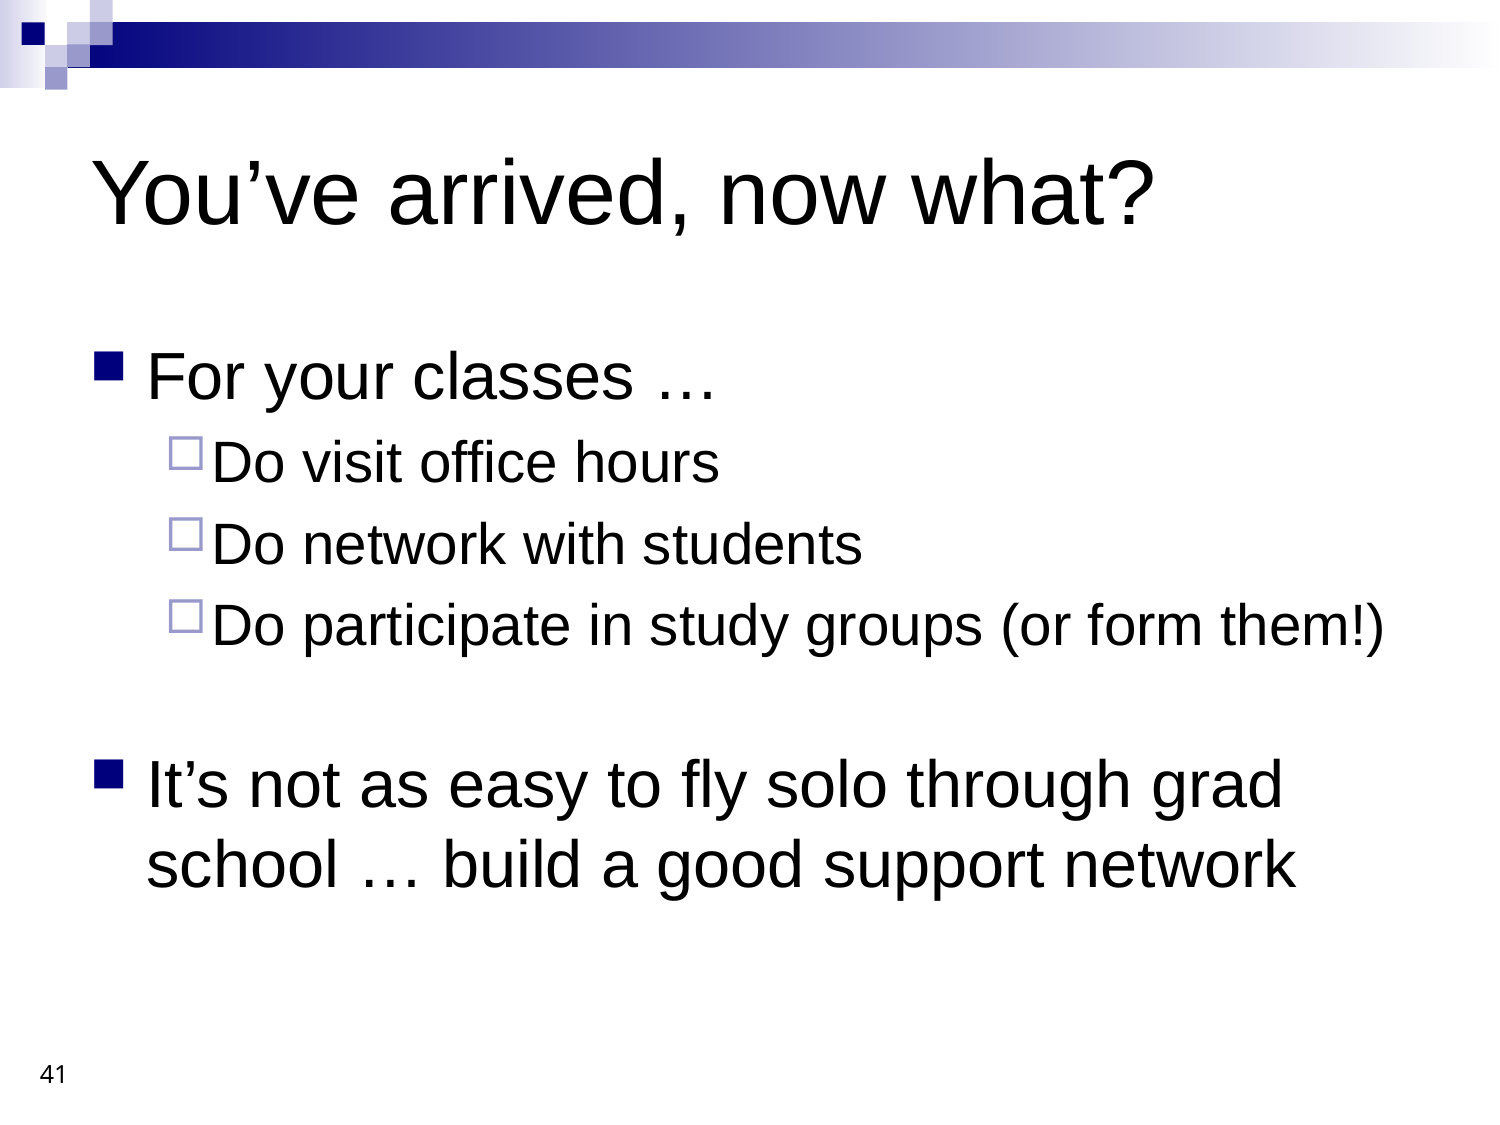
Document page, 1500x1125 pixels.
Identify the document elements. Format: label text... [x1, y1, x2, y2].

title You’ve arrived, now what? [74, 74, 1426, 301]
slide_number 41 [24, 1024, 376, 1101]
list For your classes … Do visit office hours Do network with students Do participate in study groups (or form them!) It’s not as easy to fly solo through grad school … build a good support network [74, 324, 1426, 963]
